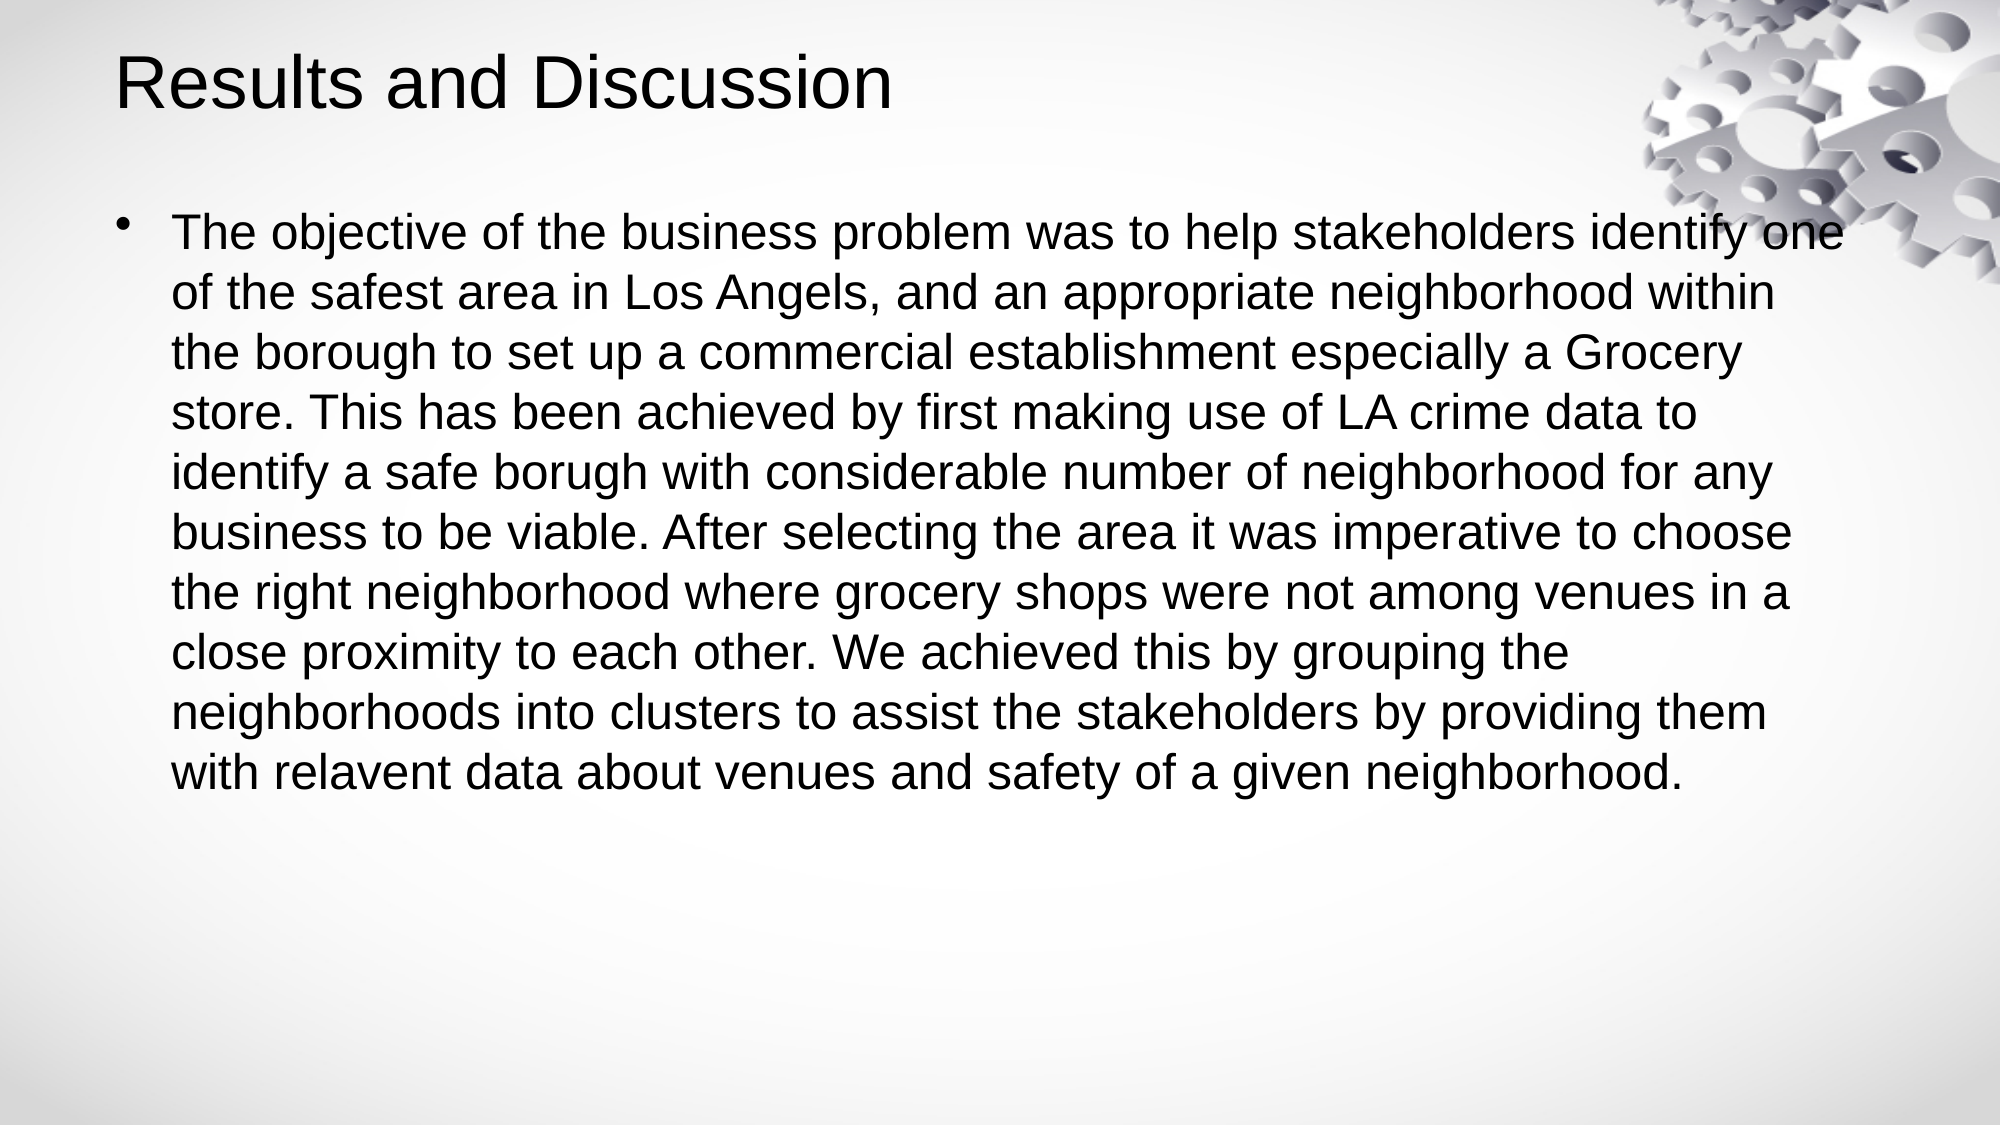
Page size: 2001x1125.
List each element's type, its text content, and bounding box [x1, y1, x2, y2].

list The objective of the business problem was to help stakeholders identify one of the safest area in Los Angels, and an appropriate neighborhood within the borough to set up a commercial establishment especially a Grocery store. This has been achieved by first making use of LA crime data to identify a safe borugh with considerable number of neighborhood for any business to be viable. After selecting the area it was imperative to choose the right neighborhood where grocery shops were not among venues in a close proximity to each other. We achieved this by grouping the neighborhoods into clusters to assist the stakeholders by providing them with relavent data about venues and safety of a given neighborhood. [99, 192, 1870, 1006]
picture [0, 0, 2000, 1125]
title Results and Discussion [99, 30, 1901, 127]
